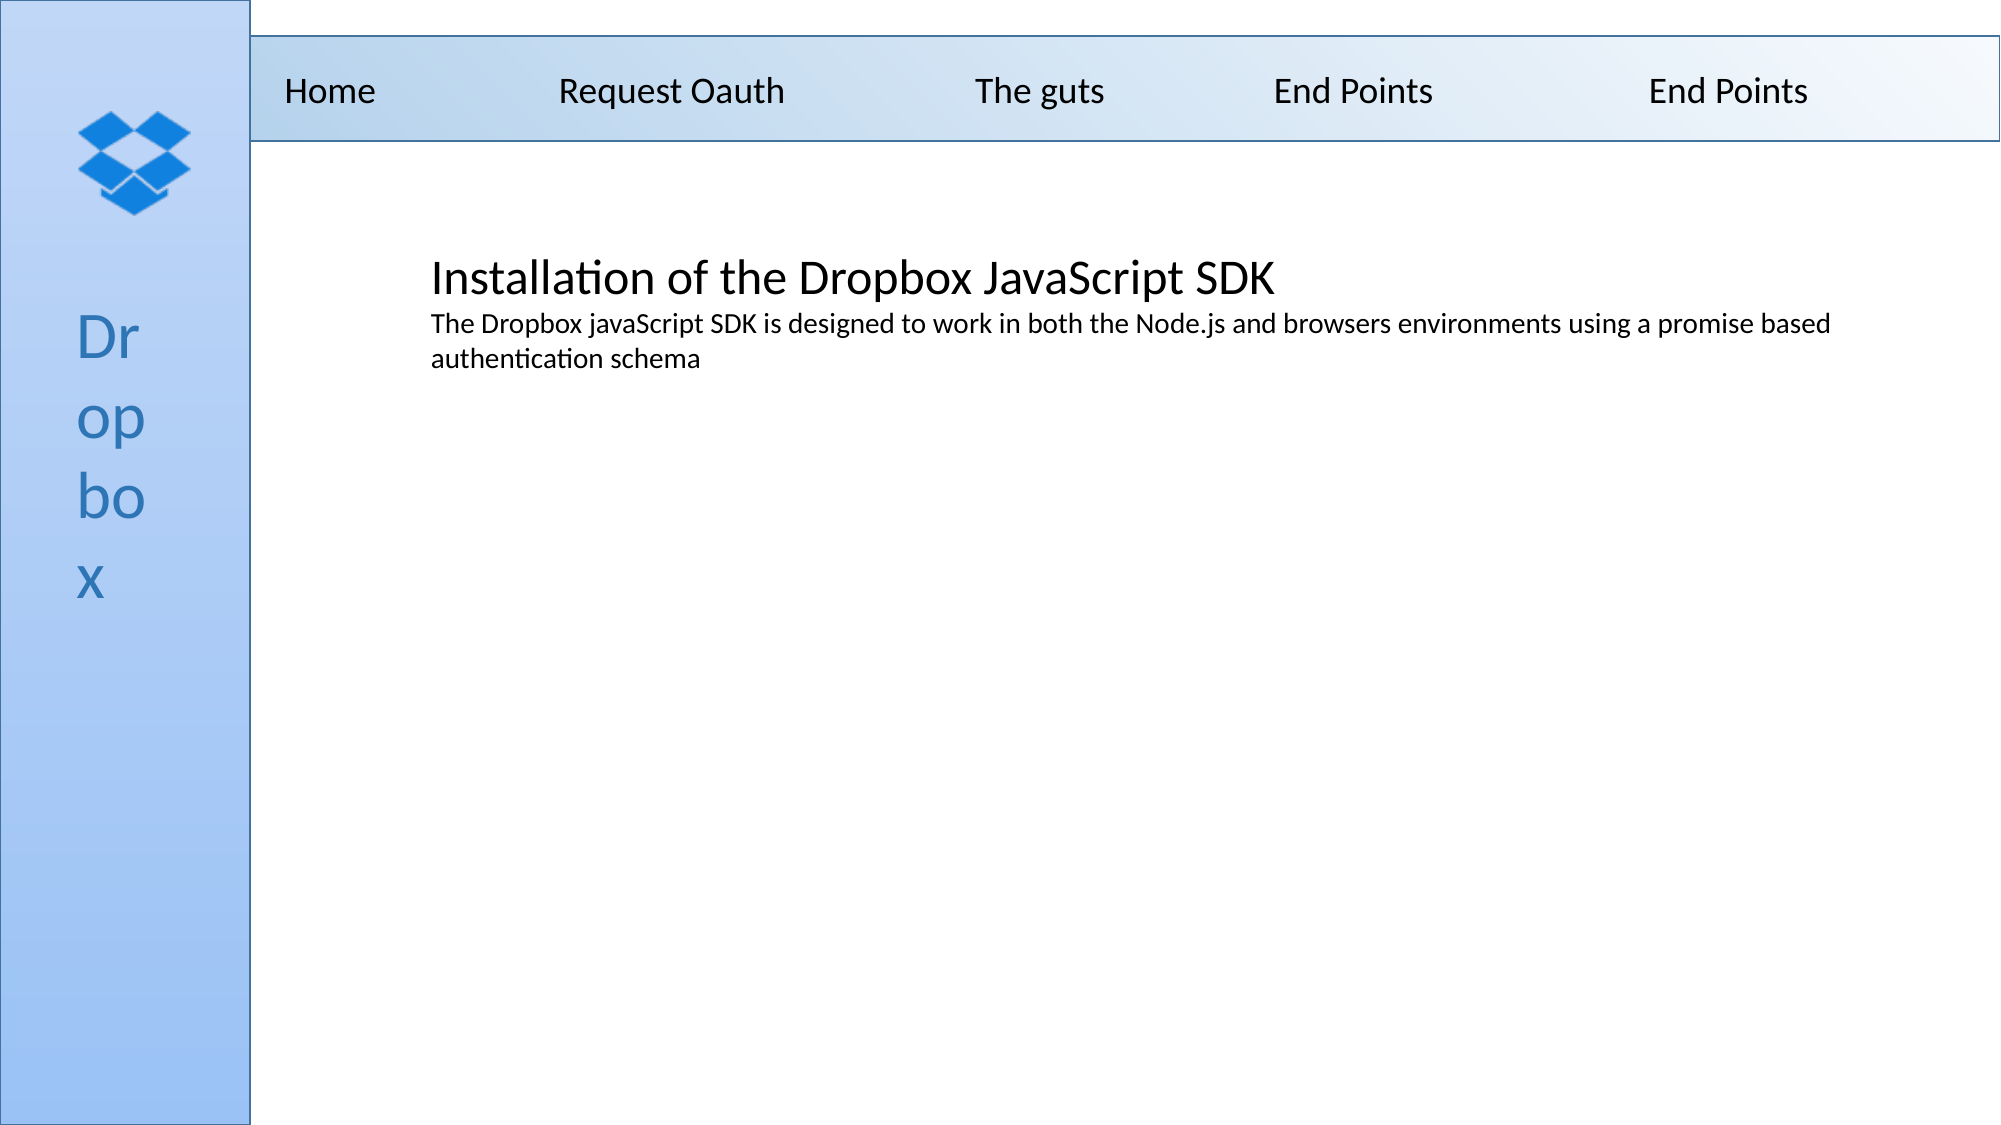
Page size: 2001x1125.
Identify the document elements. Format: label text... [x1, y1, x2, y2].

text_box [249, 35, 2000, 142]
text_box Dropbox [61, 284, 188, 619]
text_box Installation of the Dropbox JavaScript SDK The Dropbox javaScript SDK is designed to work in both the Node.js and browsers environments using a promise based authentication schema [416, 237, 1881, 428]
picture [77, 110, 191, 218]
text_box [0, 0, 251, 1125]
